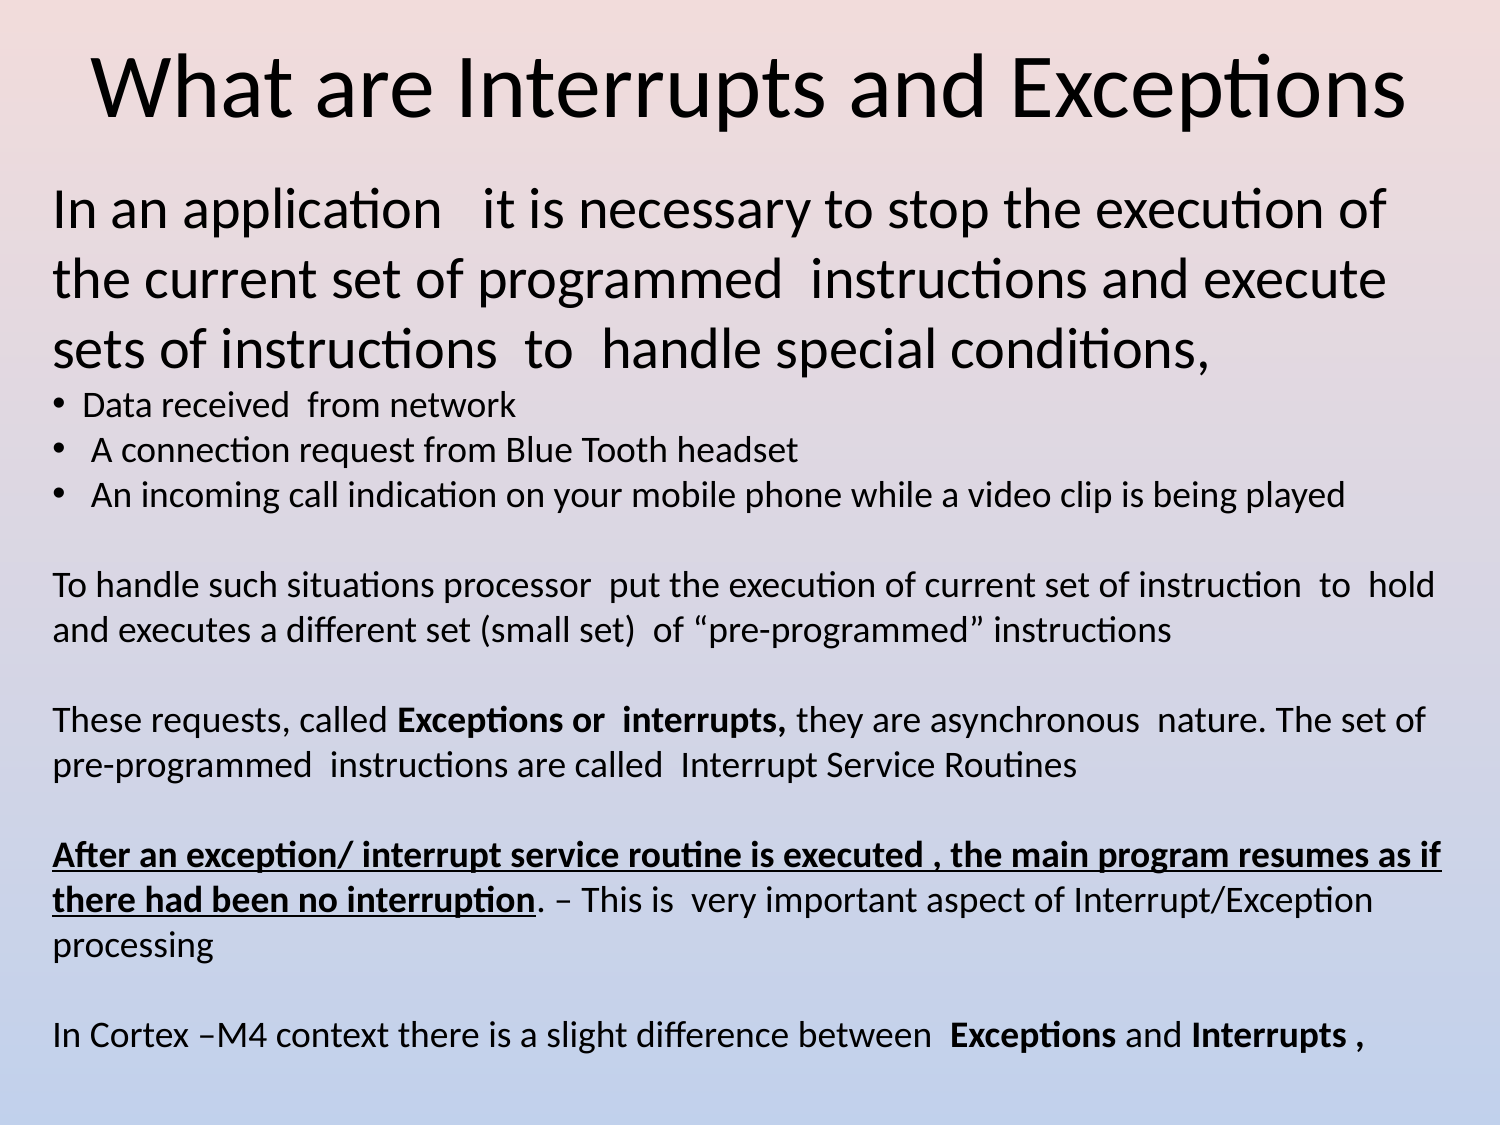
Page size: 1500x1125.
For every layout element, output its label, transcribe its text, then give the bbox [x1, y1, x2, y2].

title What are Interrupts and Exceptions [75, 12, 1425, 150]
text_box In an application it is necessary to stop the execution of the current set of programmed instructions and execute sets of instructions to handle special conditions, Data received from network A connection request from Blue Tooth headset An incoming call indication on your mobile phone while a video clip is being played To handle such situations processor put the execution of current set of instruction to hold and executes a different set (small set) of “pre-programmed” instructions These requests, called Exceptions or interrupts, they are asynchronous nature. The set of pre-programmed instructions are called Interrupt Service Routines After an exception/ interrupt service routine is executed , the main program resumes as if there had been no interruption. – This is very important aspect of Interrupt/Exception processing In Cortex –M4 context there is a slight difference between Exceptions and Interrupts , [37, 162, 1475, 1063]
